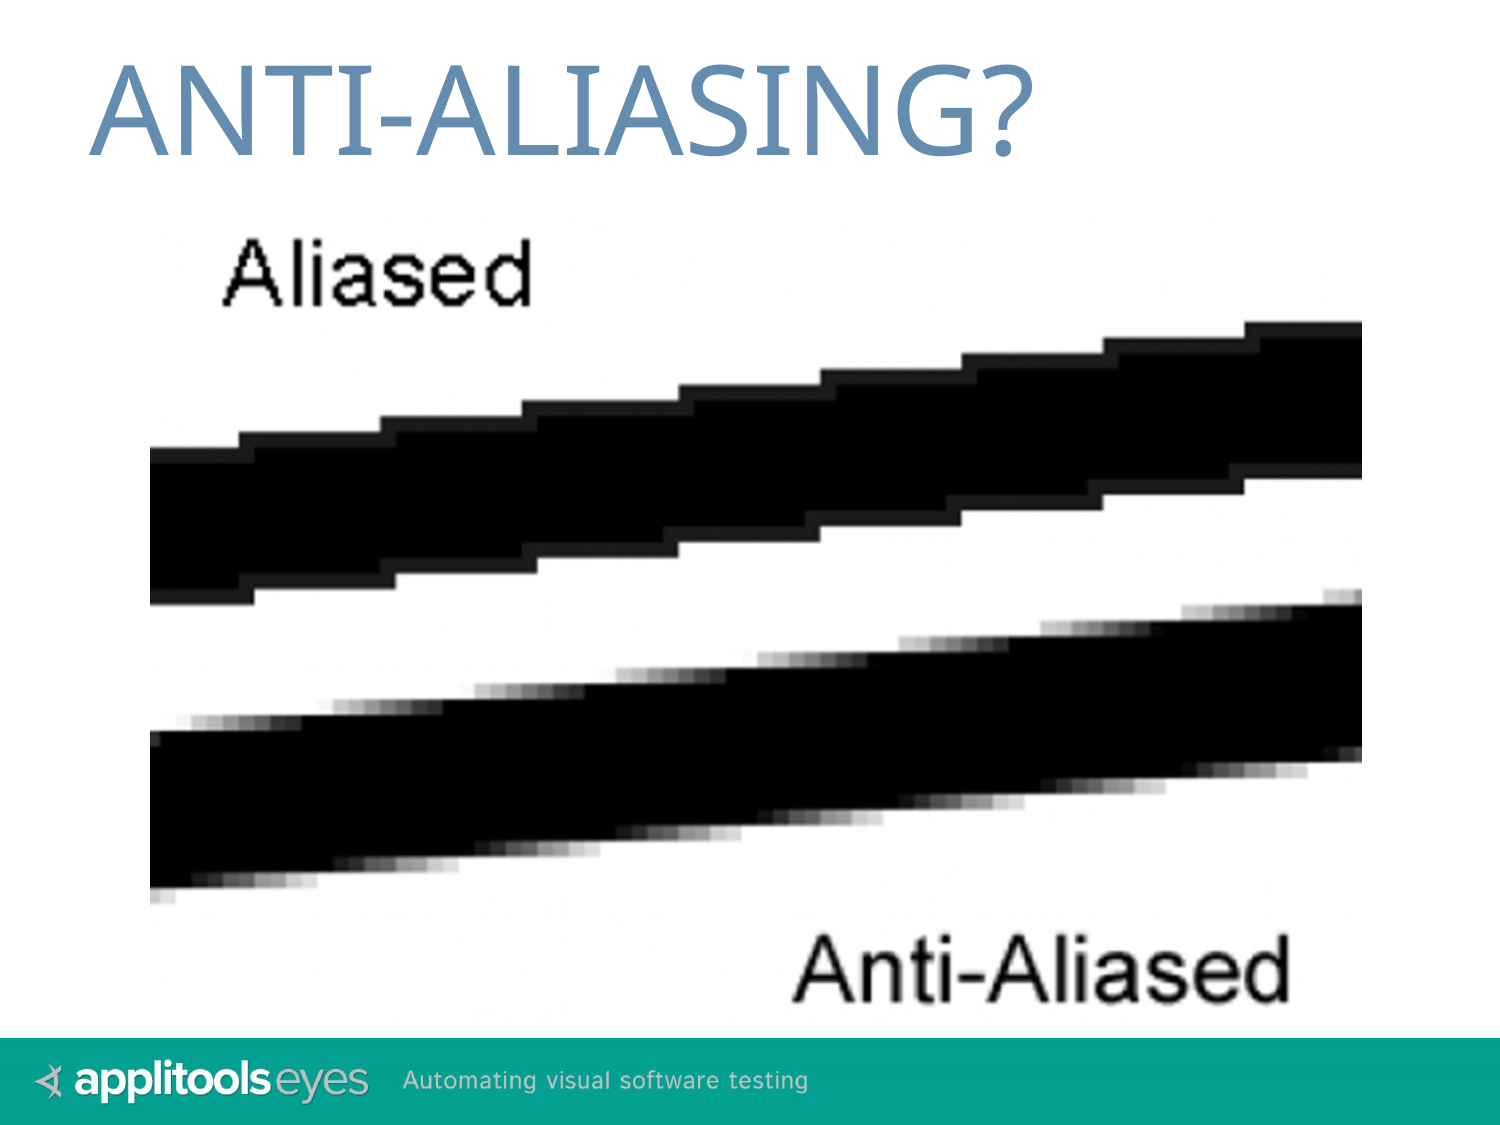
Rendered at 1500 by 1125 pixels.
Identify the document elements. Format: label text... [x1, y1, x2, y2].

picture [149, 212, 1363, 1030]
picture [0, 1038, 1500, 1125]
title ANTI-ALIASING? [75, 24, 1425, 188]
